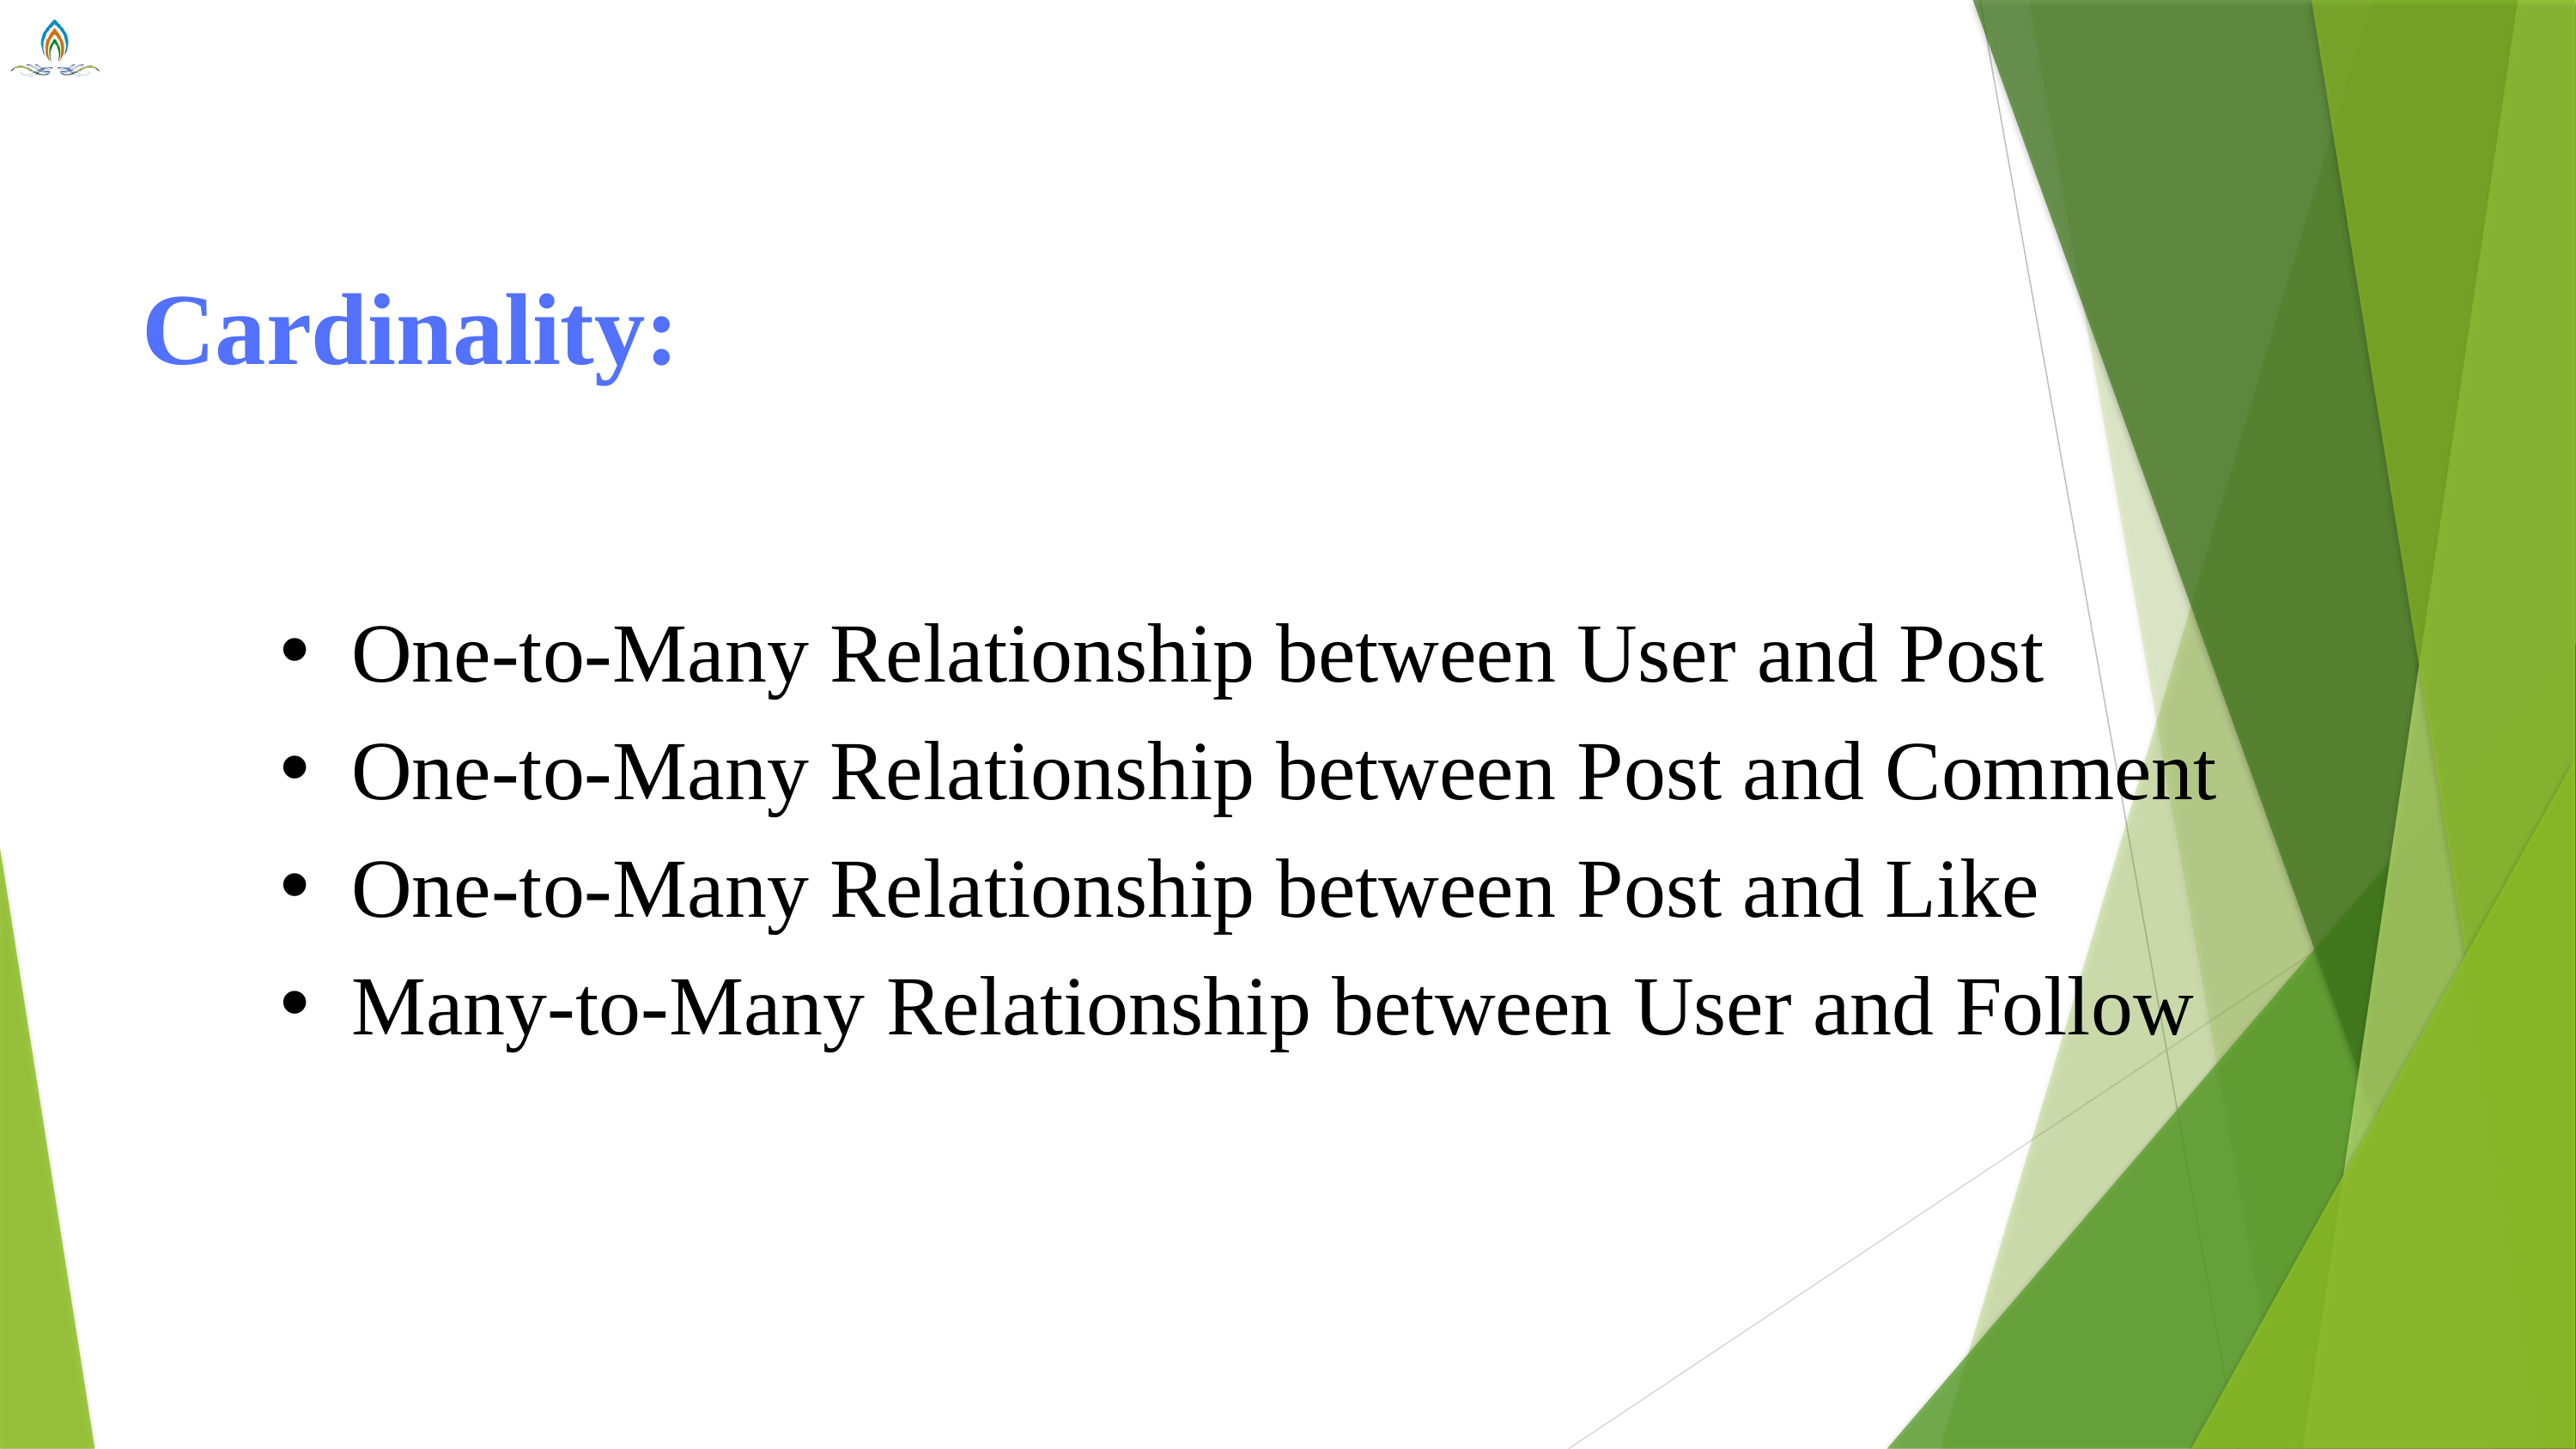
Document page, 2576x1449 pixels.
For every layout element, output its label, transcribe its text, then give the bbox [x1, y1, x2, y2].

text_box Cardinality: [115, 241, 707, 385]
text_box One-to-Many Relationship between User and Post One-to-Many Relationship between Post and Comment One-to-Many Relationship between Post and Like Many-to-Many Relationship between User and Follow [208, 581, 2511, 1052]
text_box [0, 0, 106, 104]
